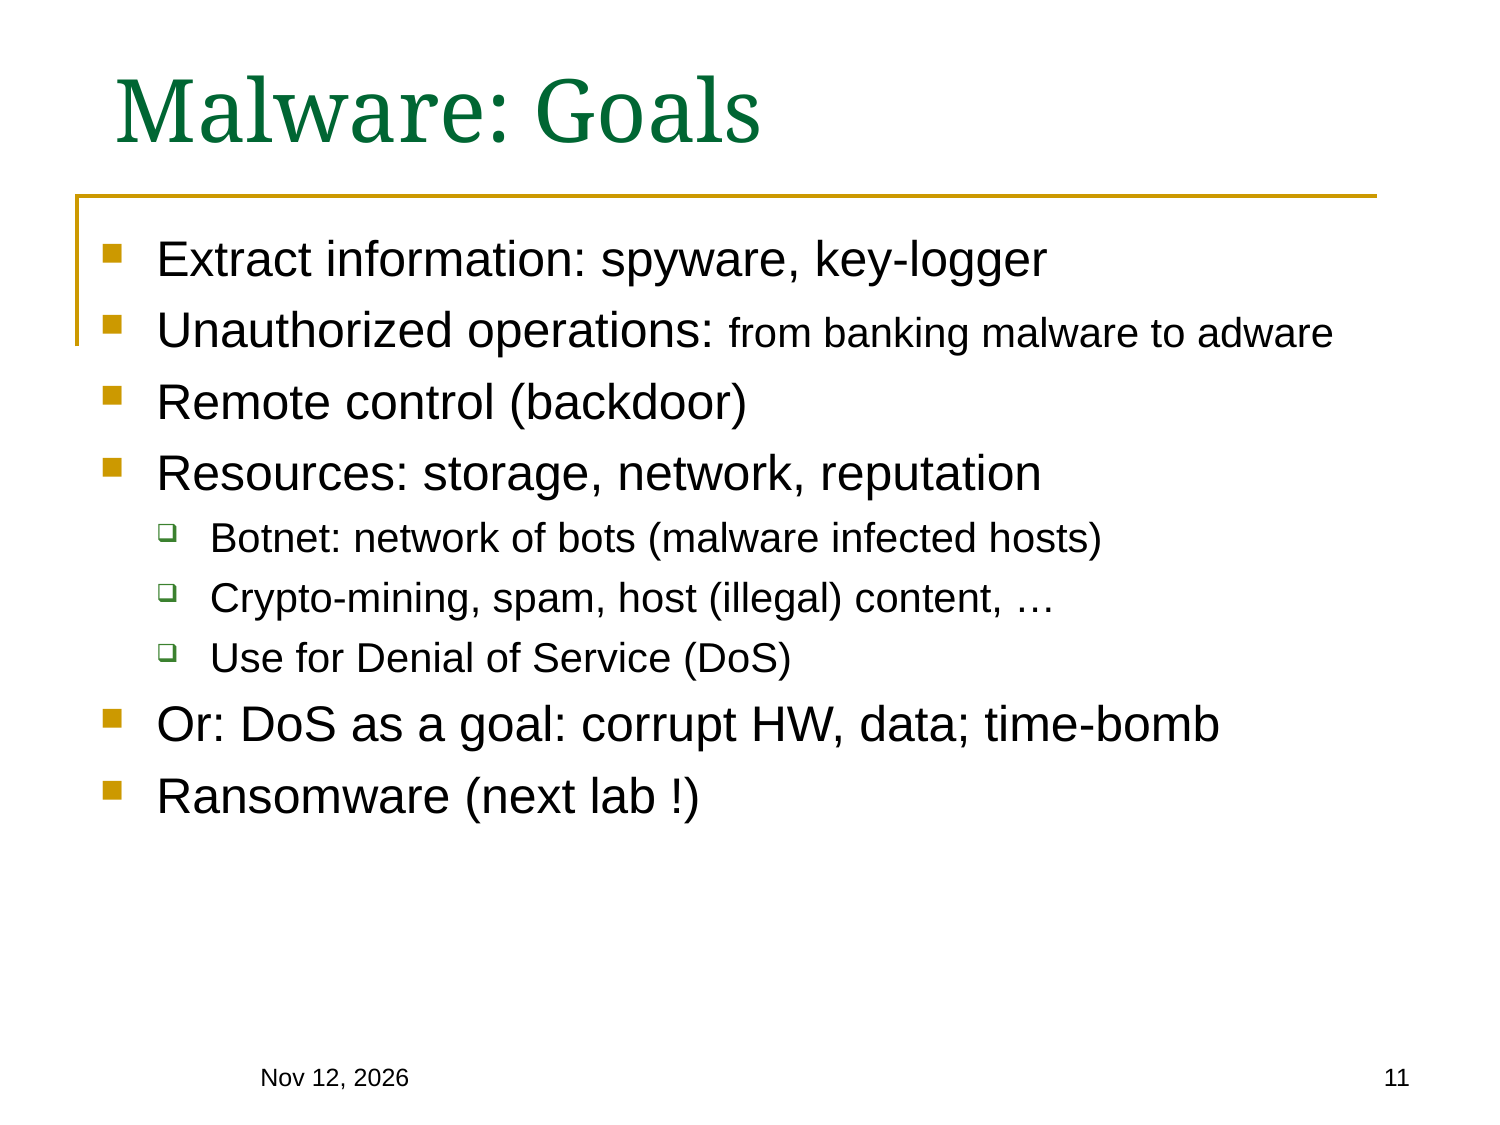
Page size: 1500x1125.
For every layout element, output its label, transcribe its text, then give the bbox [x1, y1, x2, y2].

title Malware: Goals [100, 54, 1351, 197]
list Extract information: spyware, key-logger Unauthorized operations: from banking malware to adware Remote control (backdoor) Resources: storage, network, reputation Botnet: network of bots (malware infected hosts) Crypto-mining, spam, host (illegal) content, … Use for Denial of Service (DoS) Or: DoS as a goal: corrupt HW, data; time-bomb Ransomware (next lab !) [100, 231, 1471, 974]
slide_number 6-Feb-23 [75, 1024, 425, 1099]
slide_number 11 [1074, 1024, 1425, 1099]
